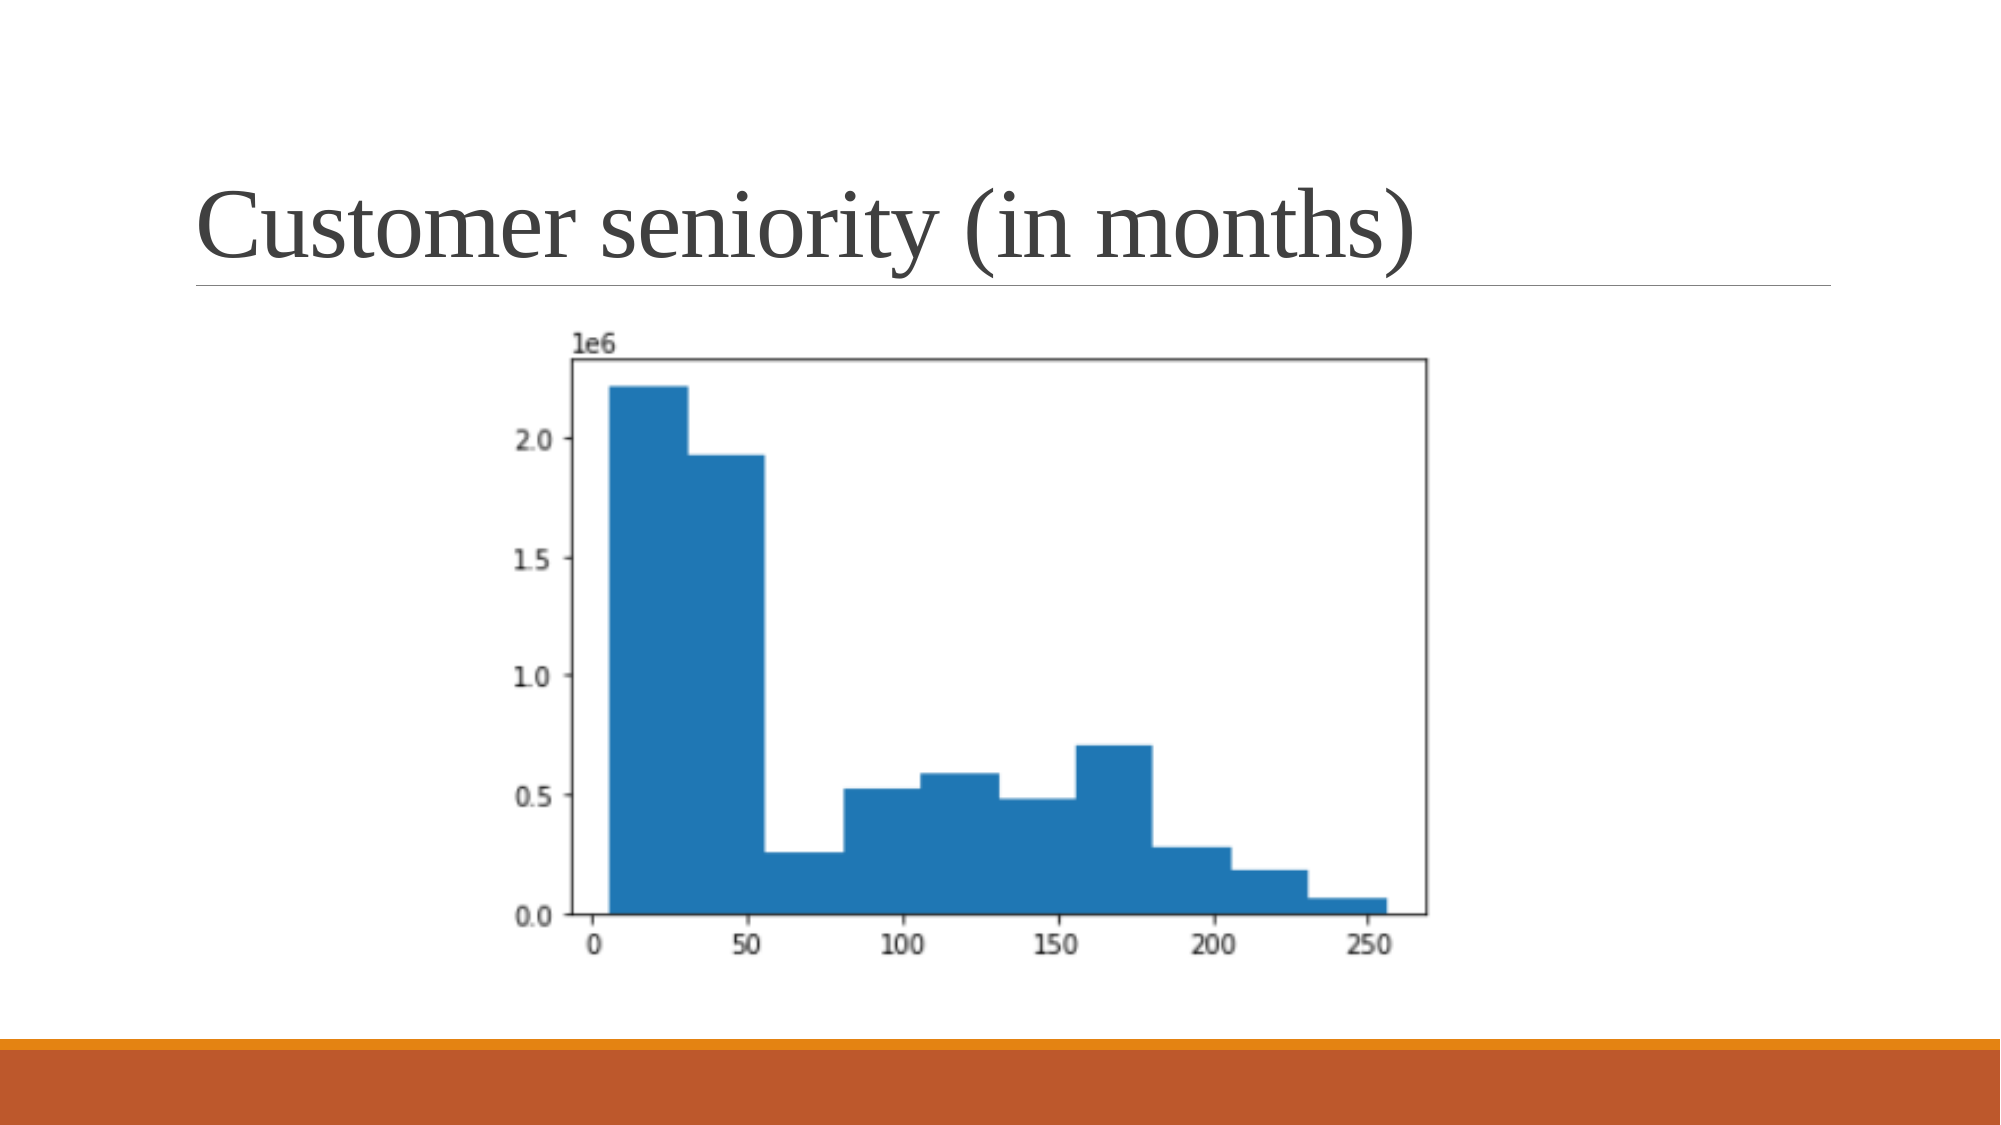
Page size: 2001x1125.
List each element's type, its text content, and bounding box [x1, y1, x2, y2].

title Customer seniority (in months) [180, 47, 1830, 285]
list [485, 302, 1515, 992]
